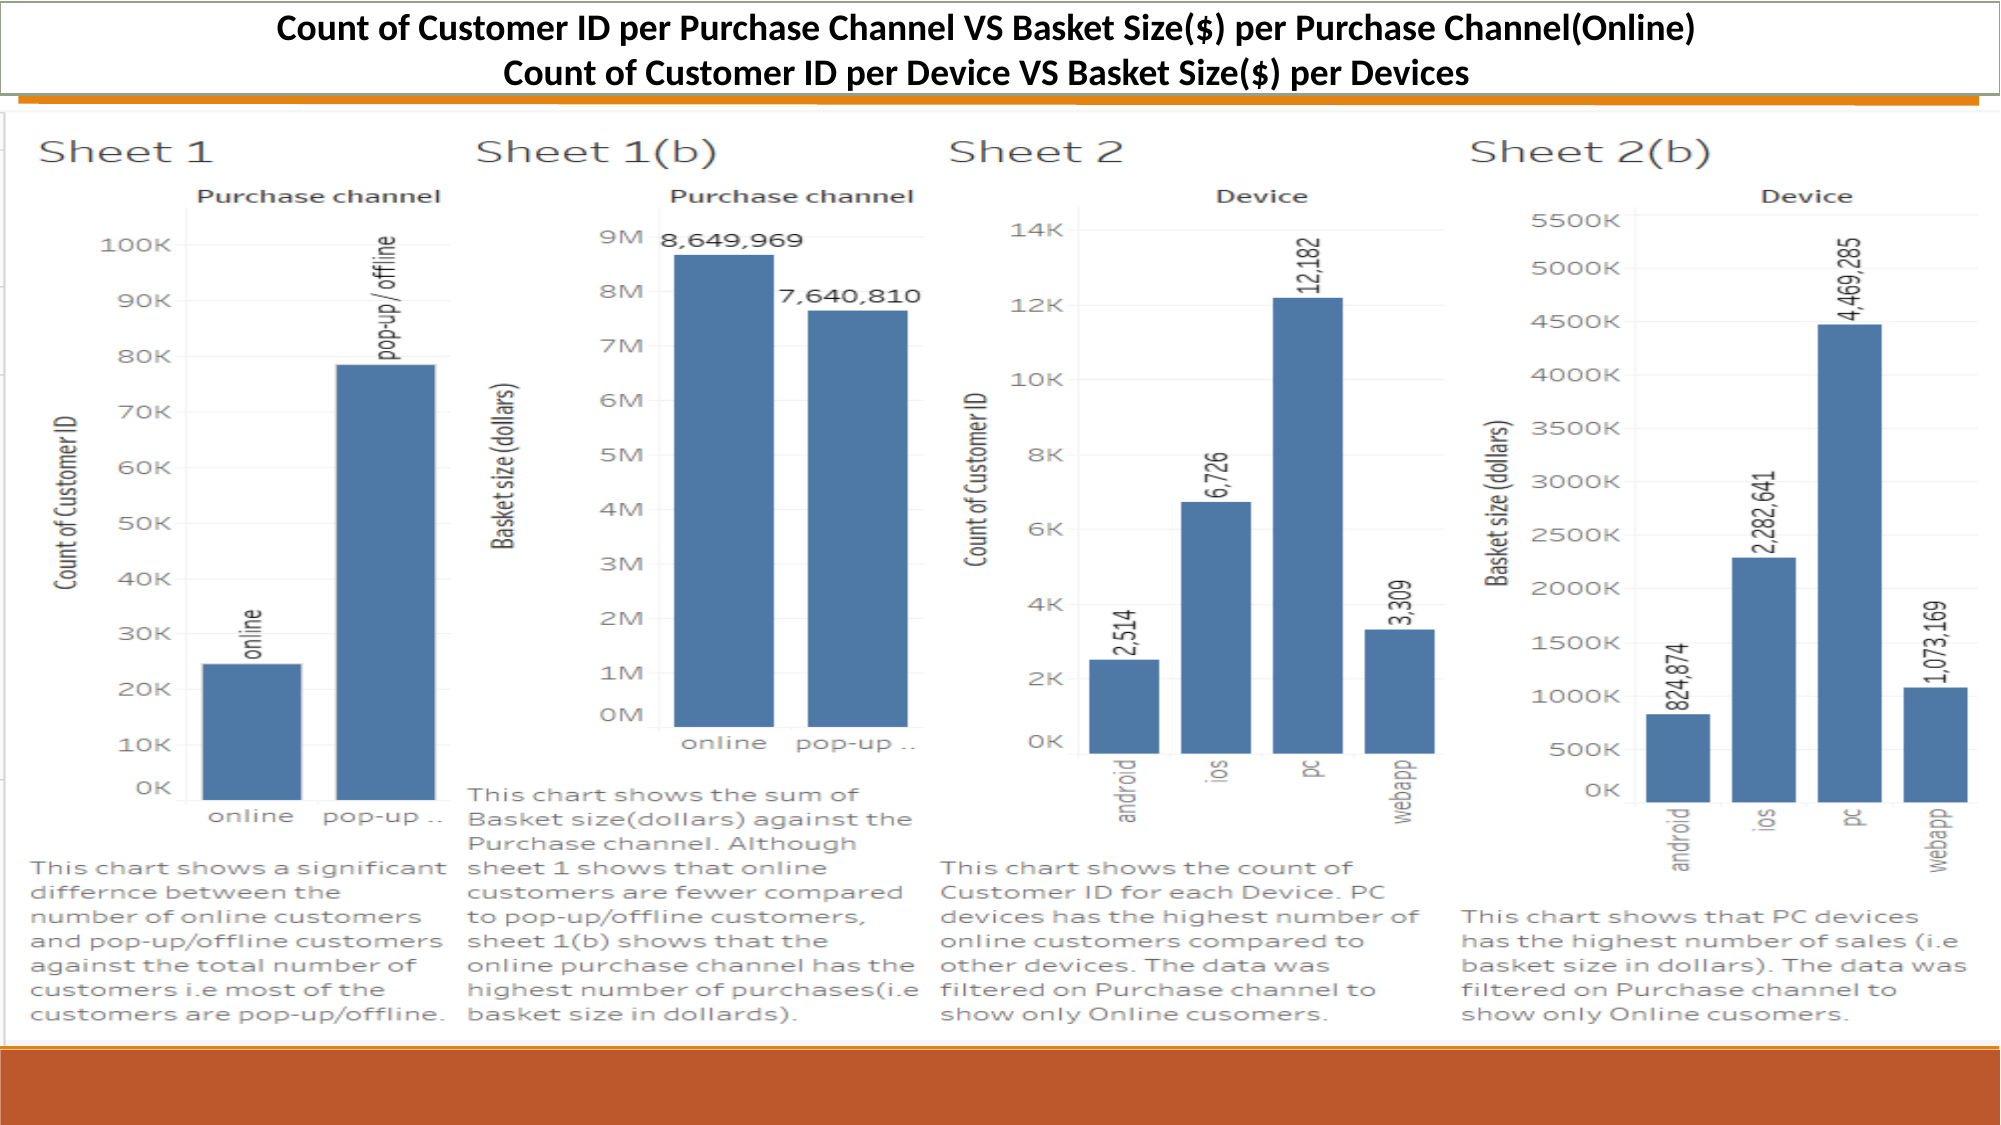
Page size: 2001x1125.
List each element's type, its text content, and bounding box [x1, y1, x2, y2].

picture [0, 109, 2000, 1046]
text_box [17, 98, 1980, 102]
text_box Count of Customer ID per Purchase Channel VS Basket Size($) per Purchase Channel(Online) Count of Customer ID per Device VS Basket Size($) per Devices [0, 1, 2000, 96]
